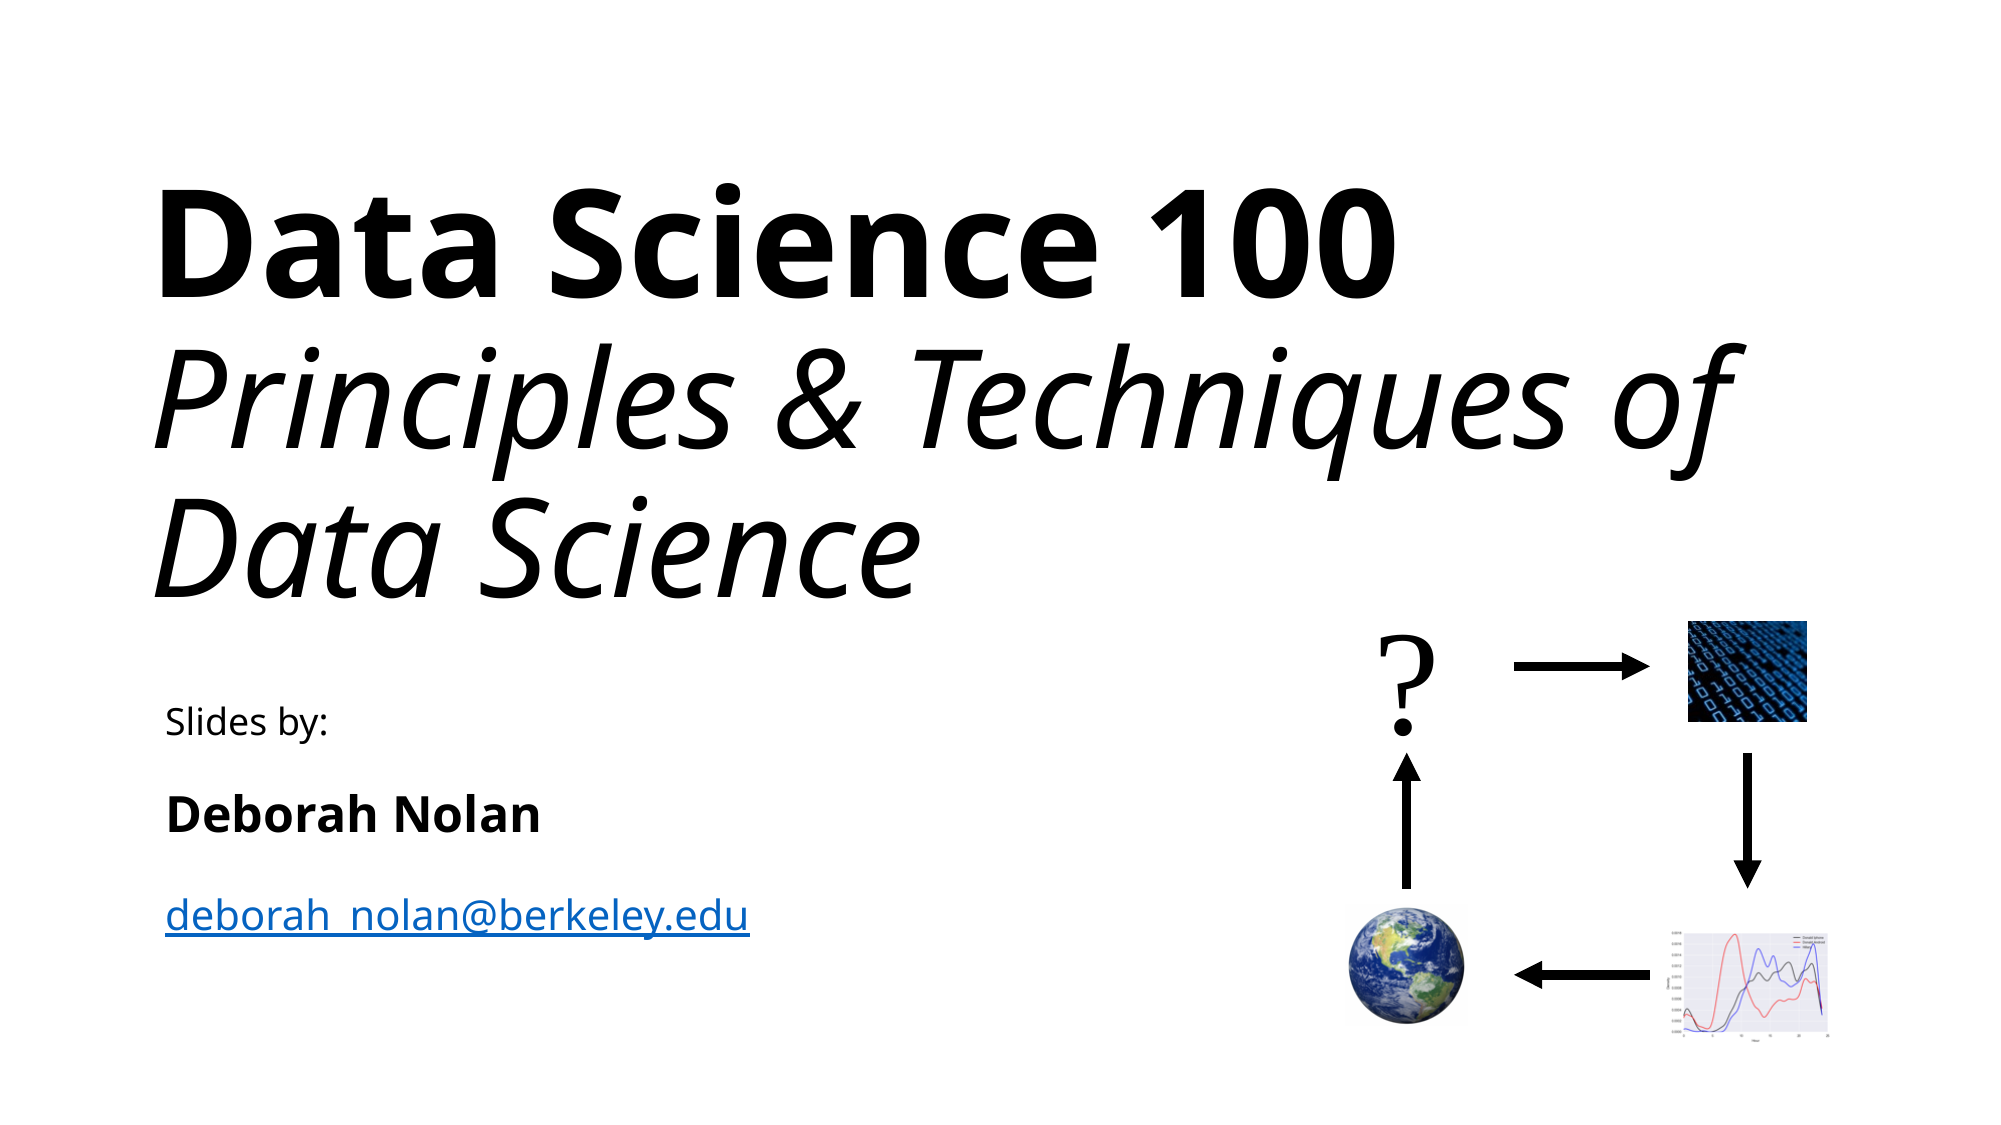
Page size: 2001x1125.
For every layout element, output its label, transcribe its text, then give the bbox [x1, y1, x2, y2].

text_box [1345, 576, 1832, 1046]
title Data Science 100 Principles & Techniques of Data Science [134, 63, 1901, 733]
subtitle Slides by: Deborah Nolan deborah_nolan@berkeley.edu [150, 695, 1345, 918]
